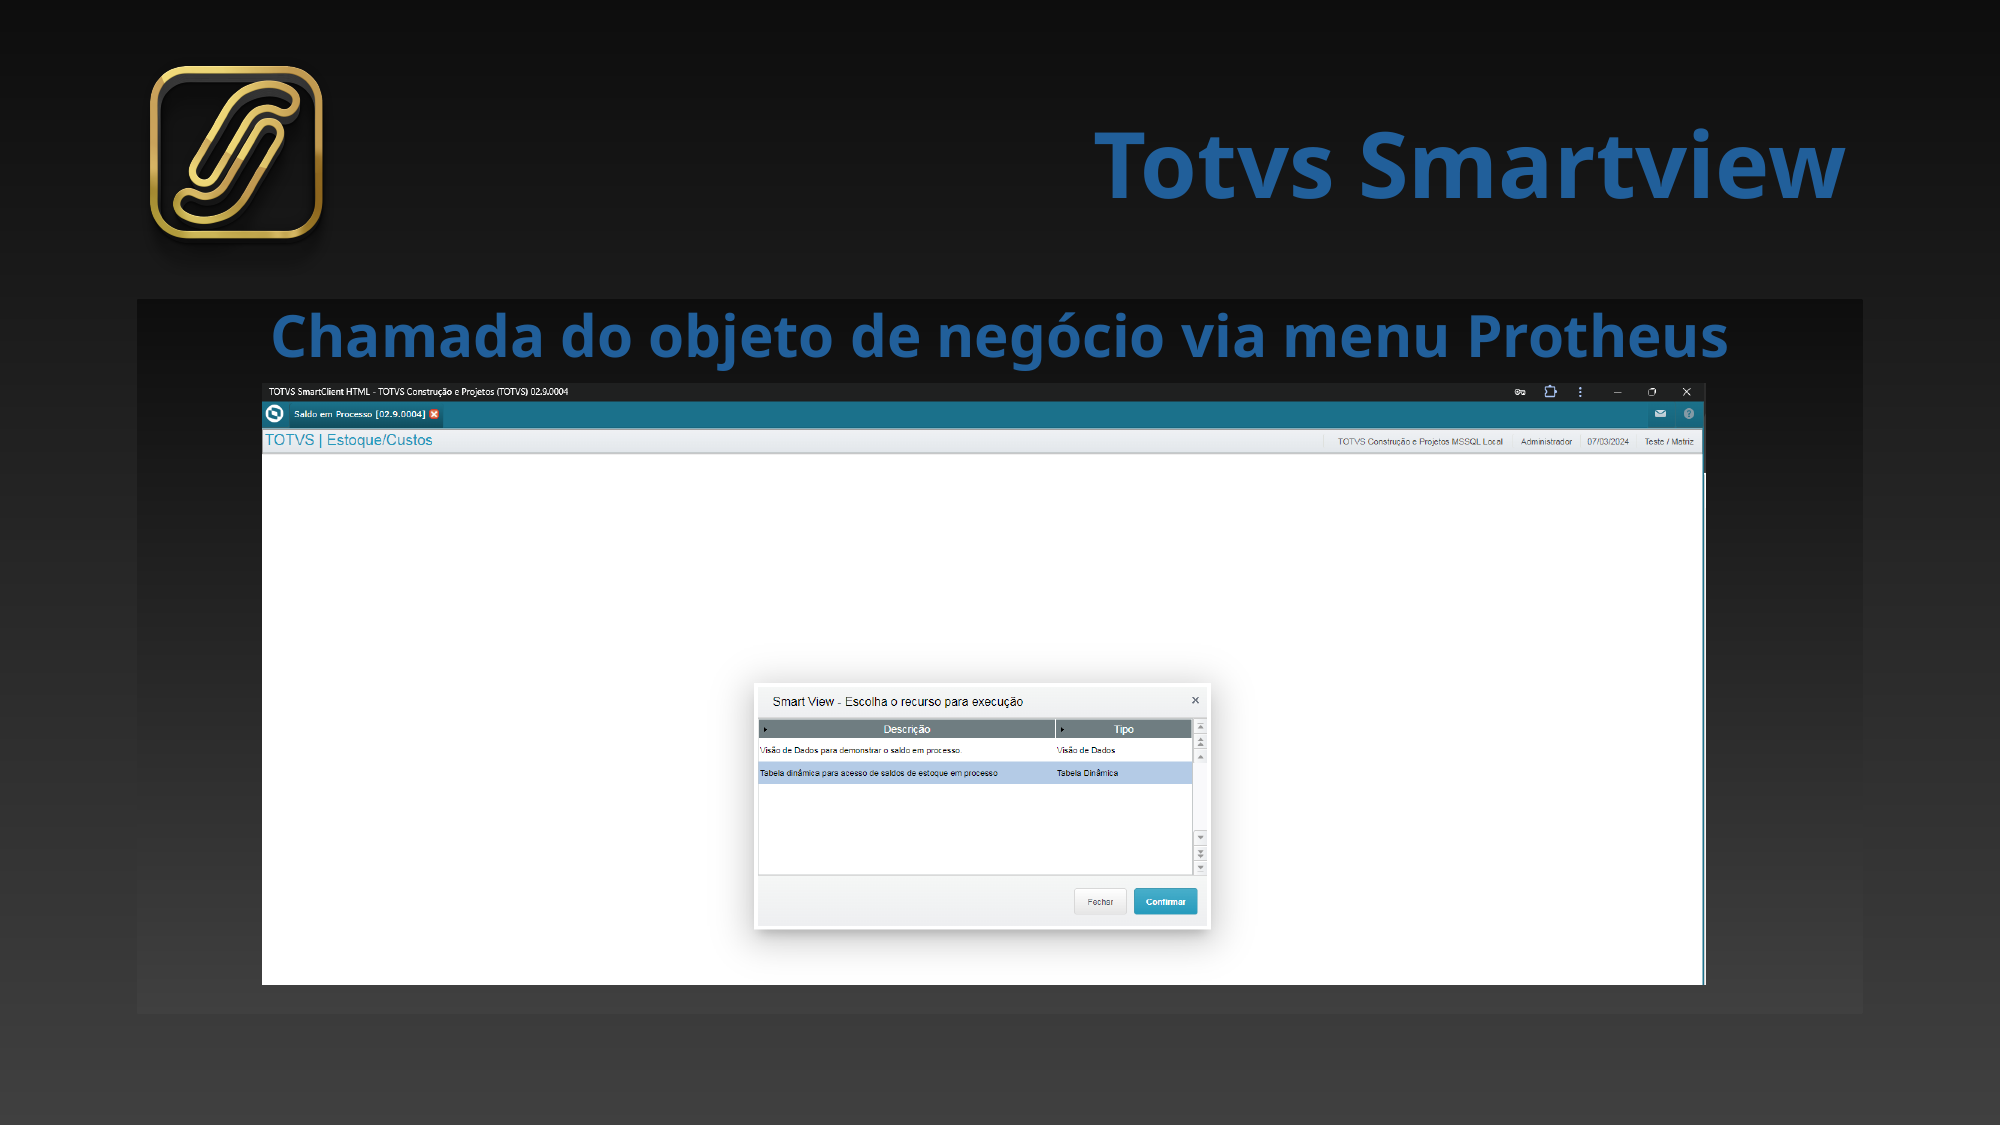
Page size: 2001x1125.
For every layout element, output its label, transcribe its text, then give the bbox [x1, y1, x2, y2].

list Chamada do objeto de negócio via menu Protheus [137, 299, 1863, 1014]
title Totvs Smartview [636, 59, 1863, 278]
picture [0, 0, 1707, 985]
